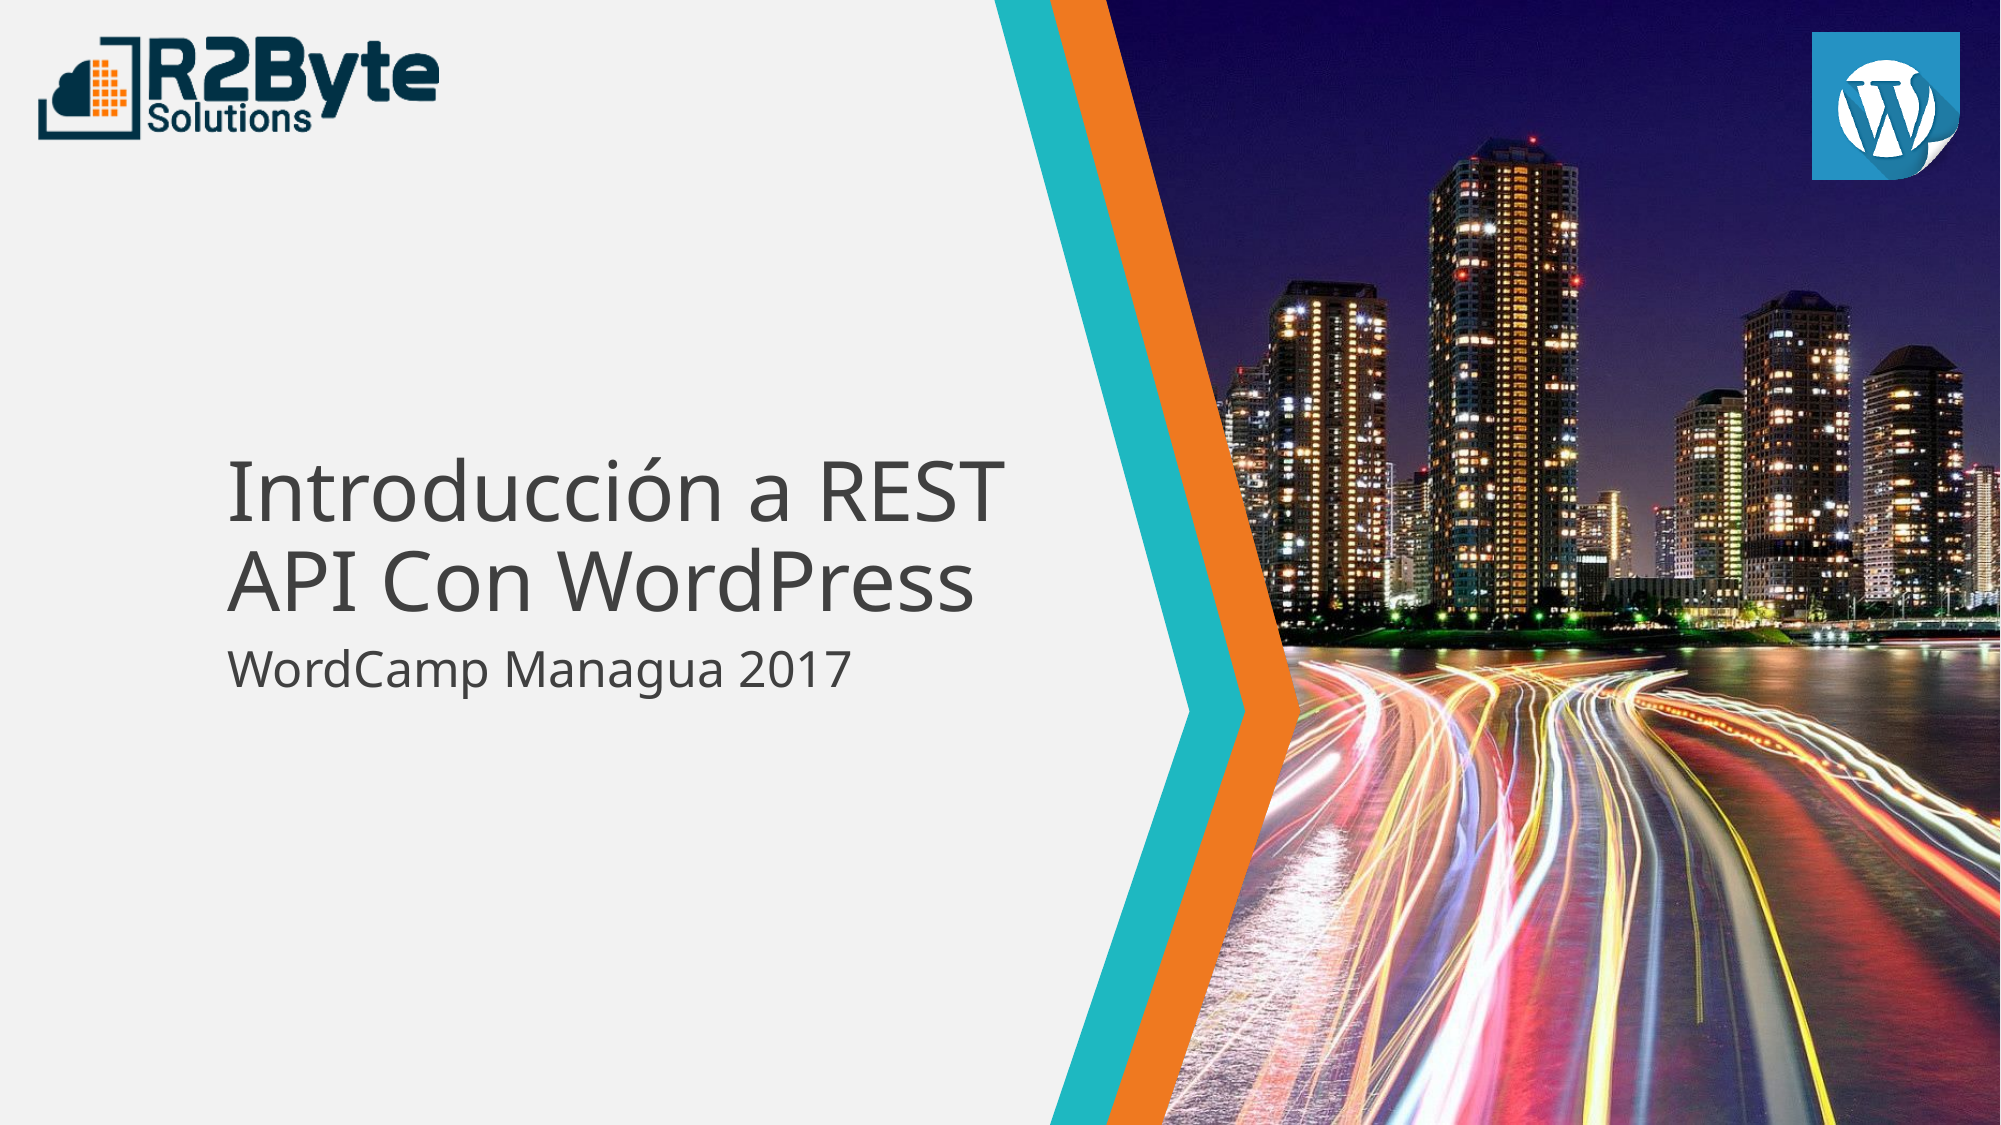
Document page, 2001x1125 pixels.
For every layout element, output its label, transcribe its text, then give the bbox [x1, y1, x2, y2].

picture [38, 32, 439, 143]
picture [407, 66, 426, 71]
picture [1106, 0, 2000, 1125]
title Introducción a REST API Con WordPress [212, 307, 1053, 636]
subtitle WordCamp Managua 2017 [212, 636, 1053, 900]
